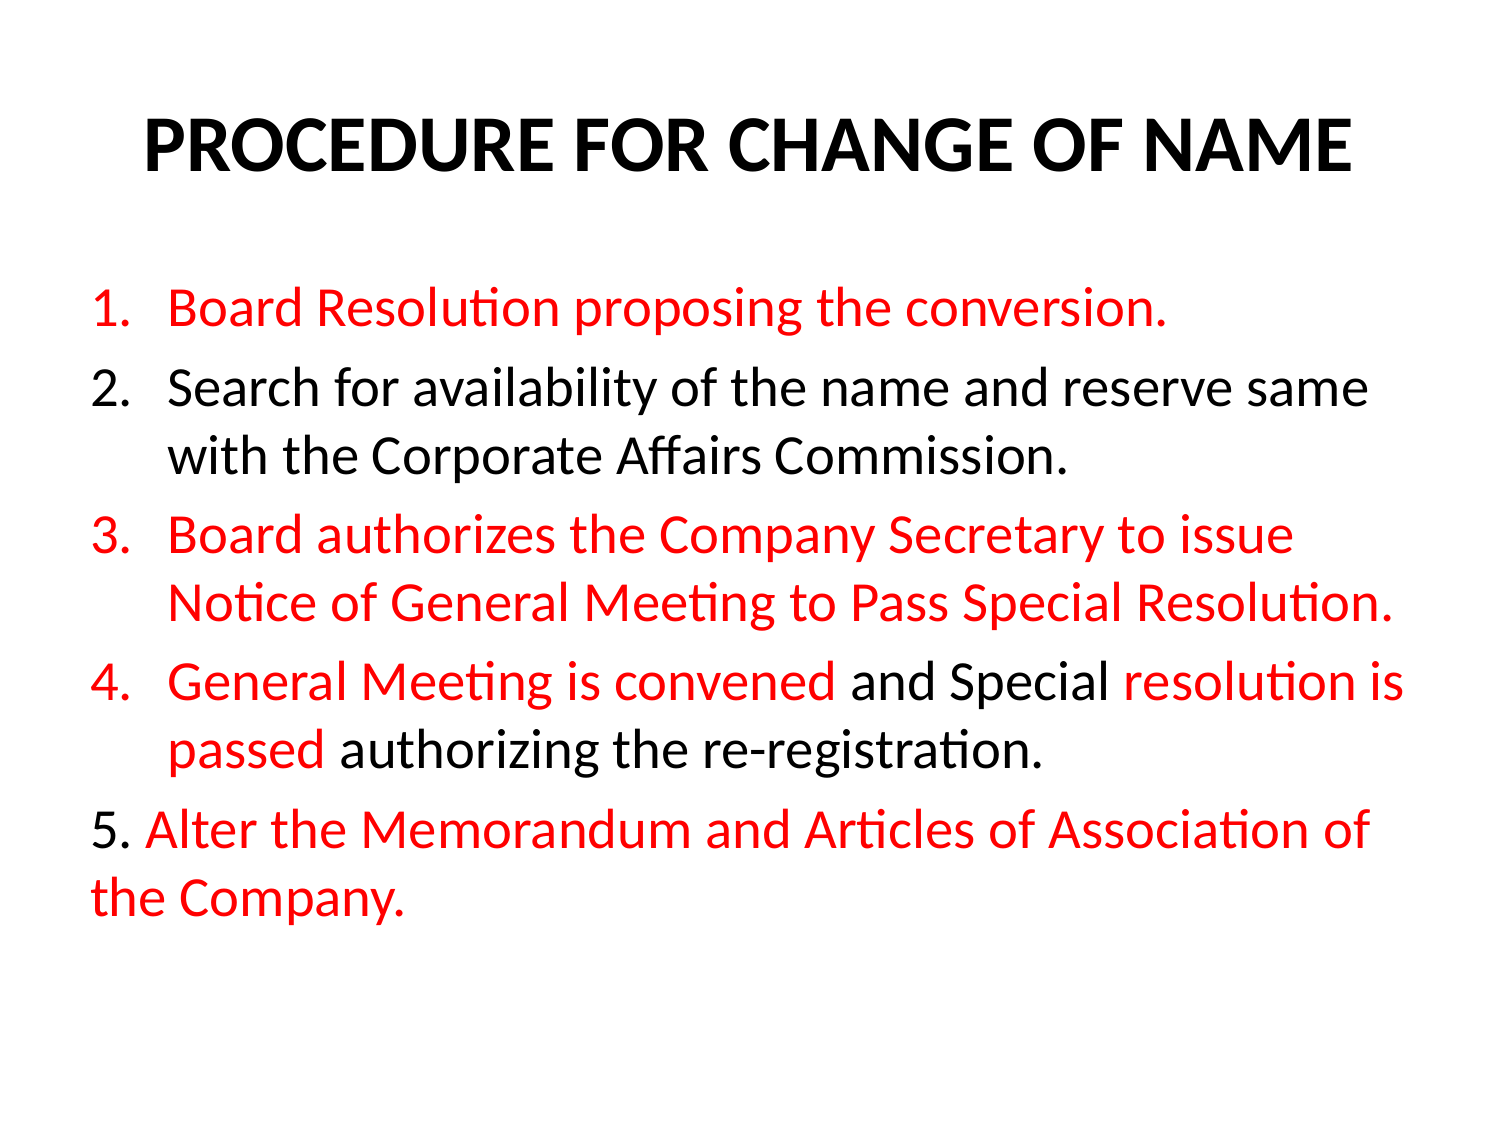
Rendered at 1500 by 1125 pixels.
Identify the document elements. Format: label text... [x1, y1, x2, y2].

title PROCEDURE FOR CHANGE OF NAME [75, 45, 1425, 233]
list Board Resolution proposing the conversion. Search for availability of the name and reserve same with the Corporate Affairs Commission. Board authorizes the Company Secretary to issue Notice of General Meeting to Pass Special Resolution. General Meeting is convened and Special resolution is passed authorizing the re-registration. 5. Alter the Memorandum and Articles of Association of the Company. [75, 262, 1425, 1005]
